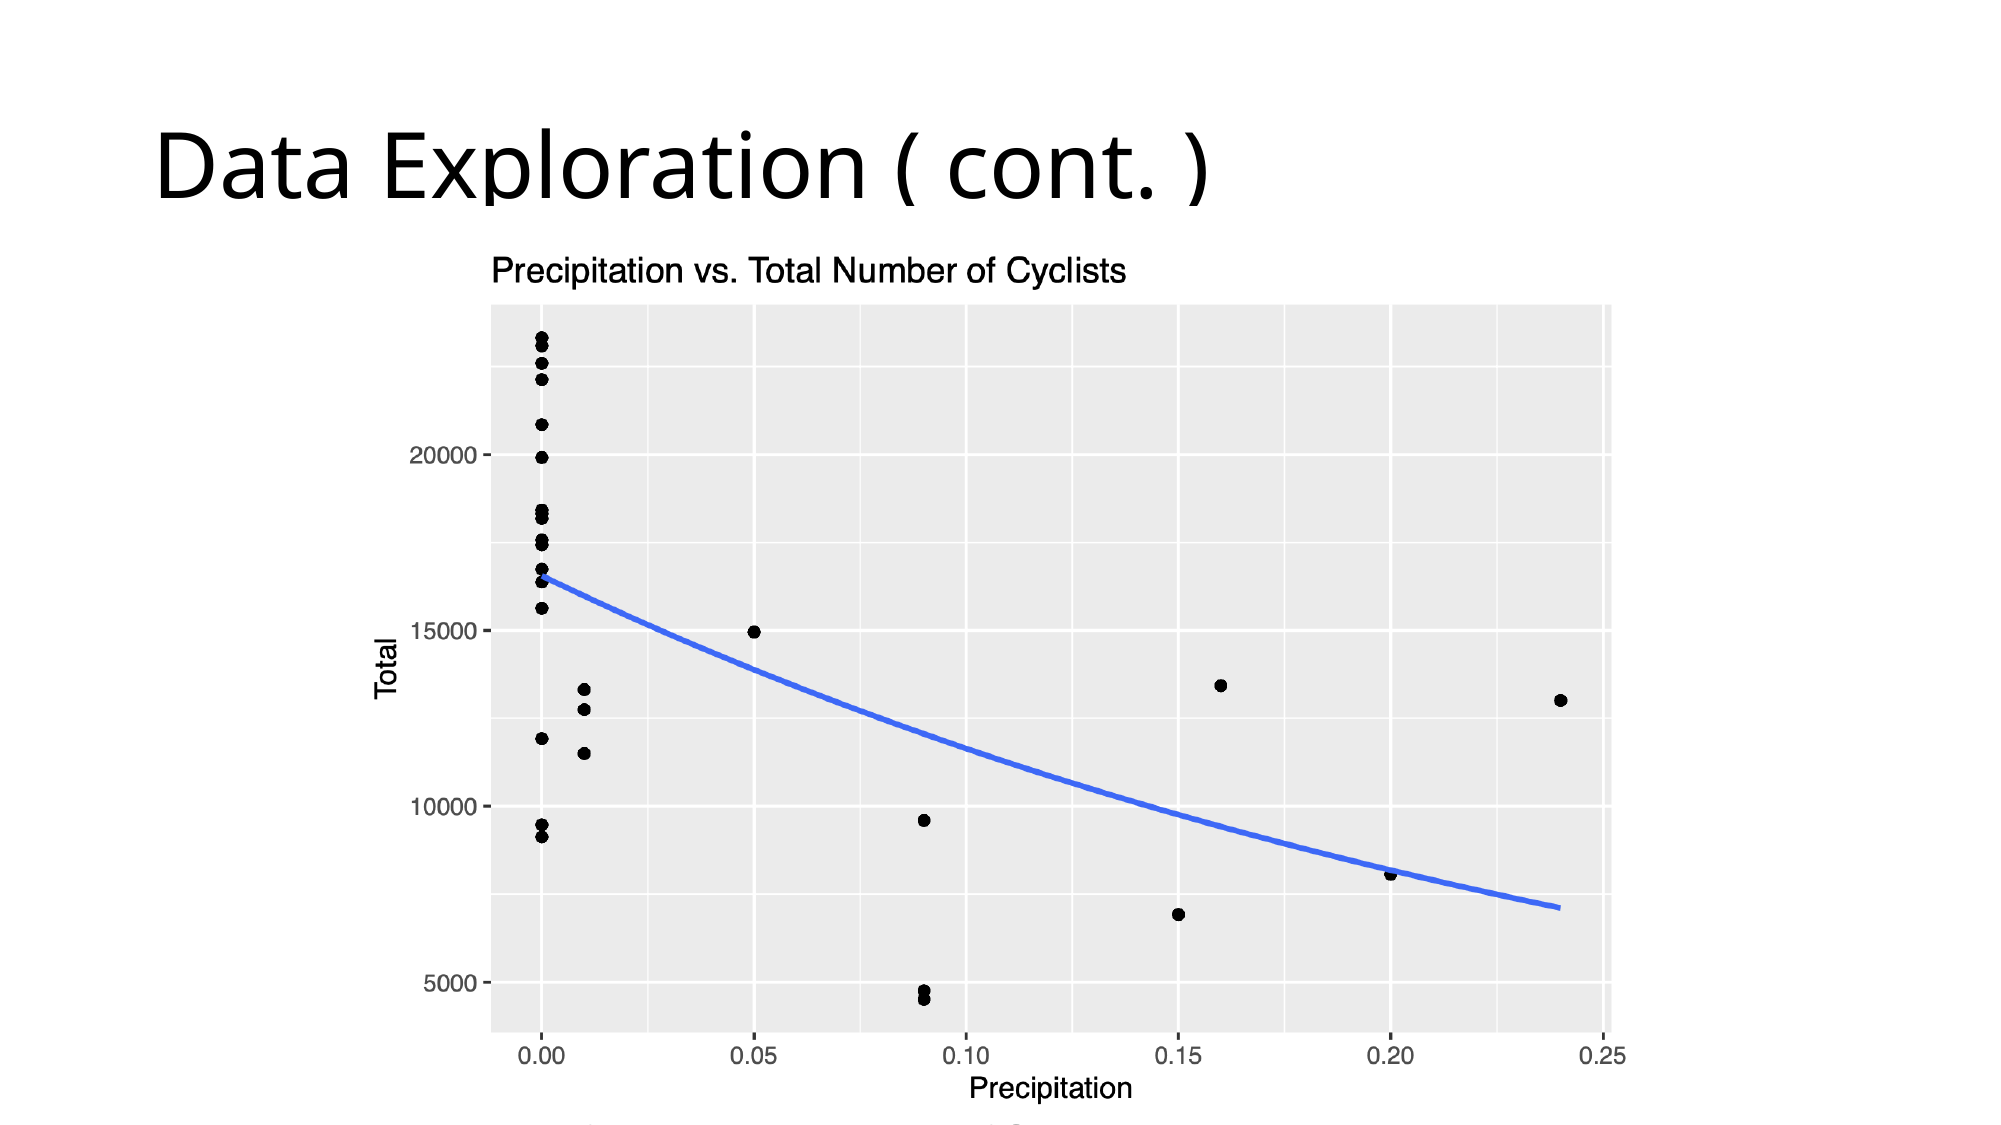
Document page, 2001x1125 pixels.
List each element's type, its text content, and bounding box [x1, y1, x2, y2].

picture [368, 206, 1672, 1125]
title Data Exploration ( cont. ) [137, 59, 1863, 278]
